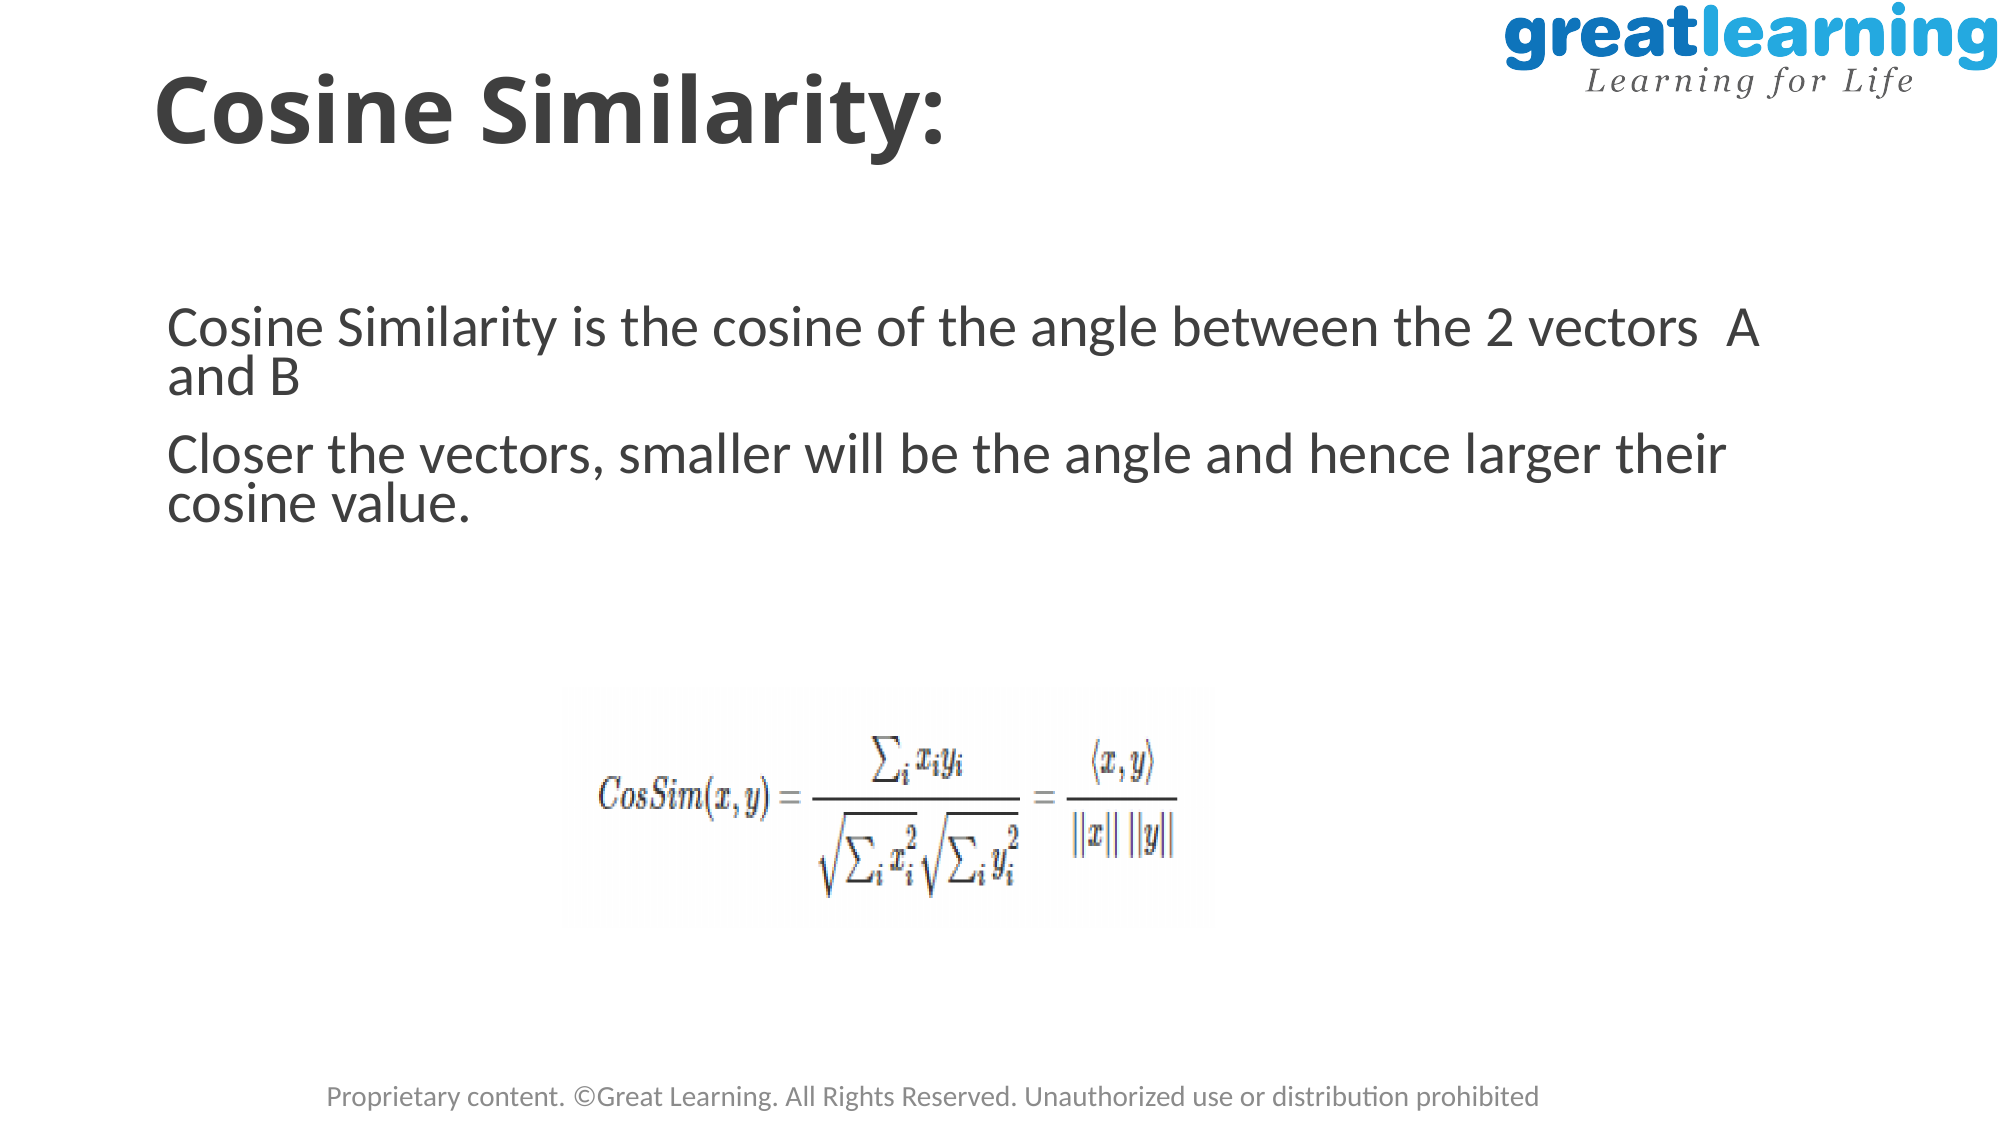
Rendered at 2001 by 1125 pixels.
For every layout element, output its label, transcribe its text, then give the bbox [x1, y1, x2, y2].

footer Proprietary content. ©Great Learning. All Rights Reserved. Unauthorized use or distribution prohibited [287, 1065, 1581, 1125]
list Cosine Similarity is the cosine of the angle between the 2 vectors A and B Closer the vectors, smaller will be the angle and hence larger their cosine value. [137, 299, 1863, 1014]
picture [1503, 0, 2000, 101]
title Cosine Similarity: [137, 59, 1863, 278]
picture [562, 687, 1216, 928]
